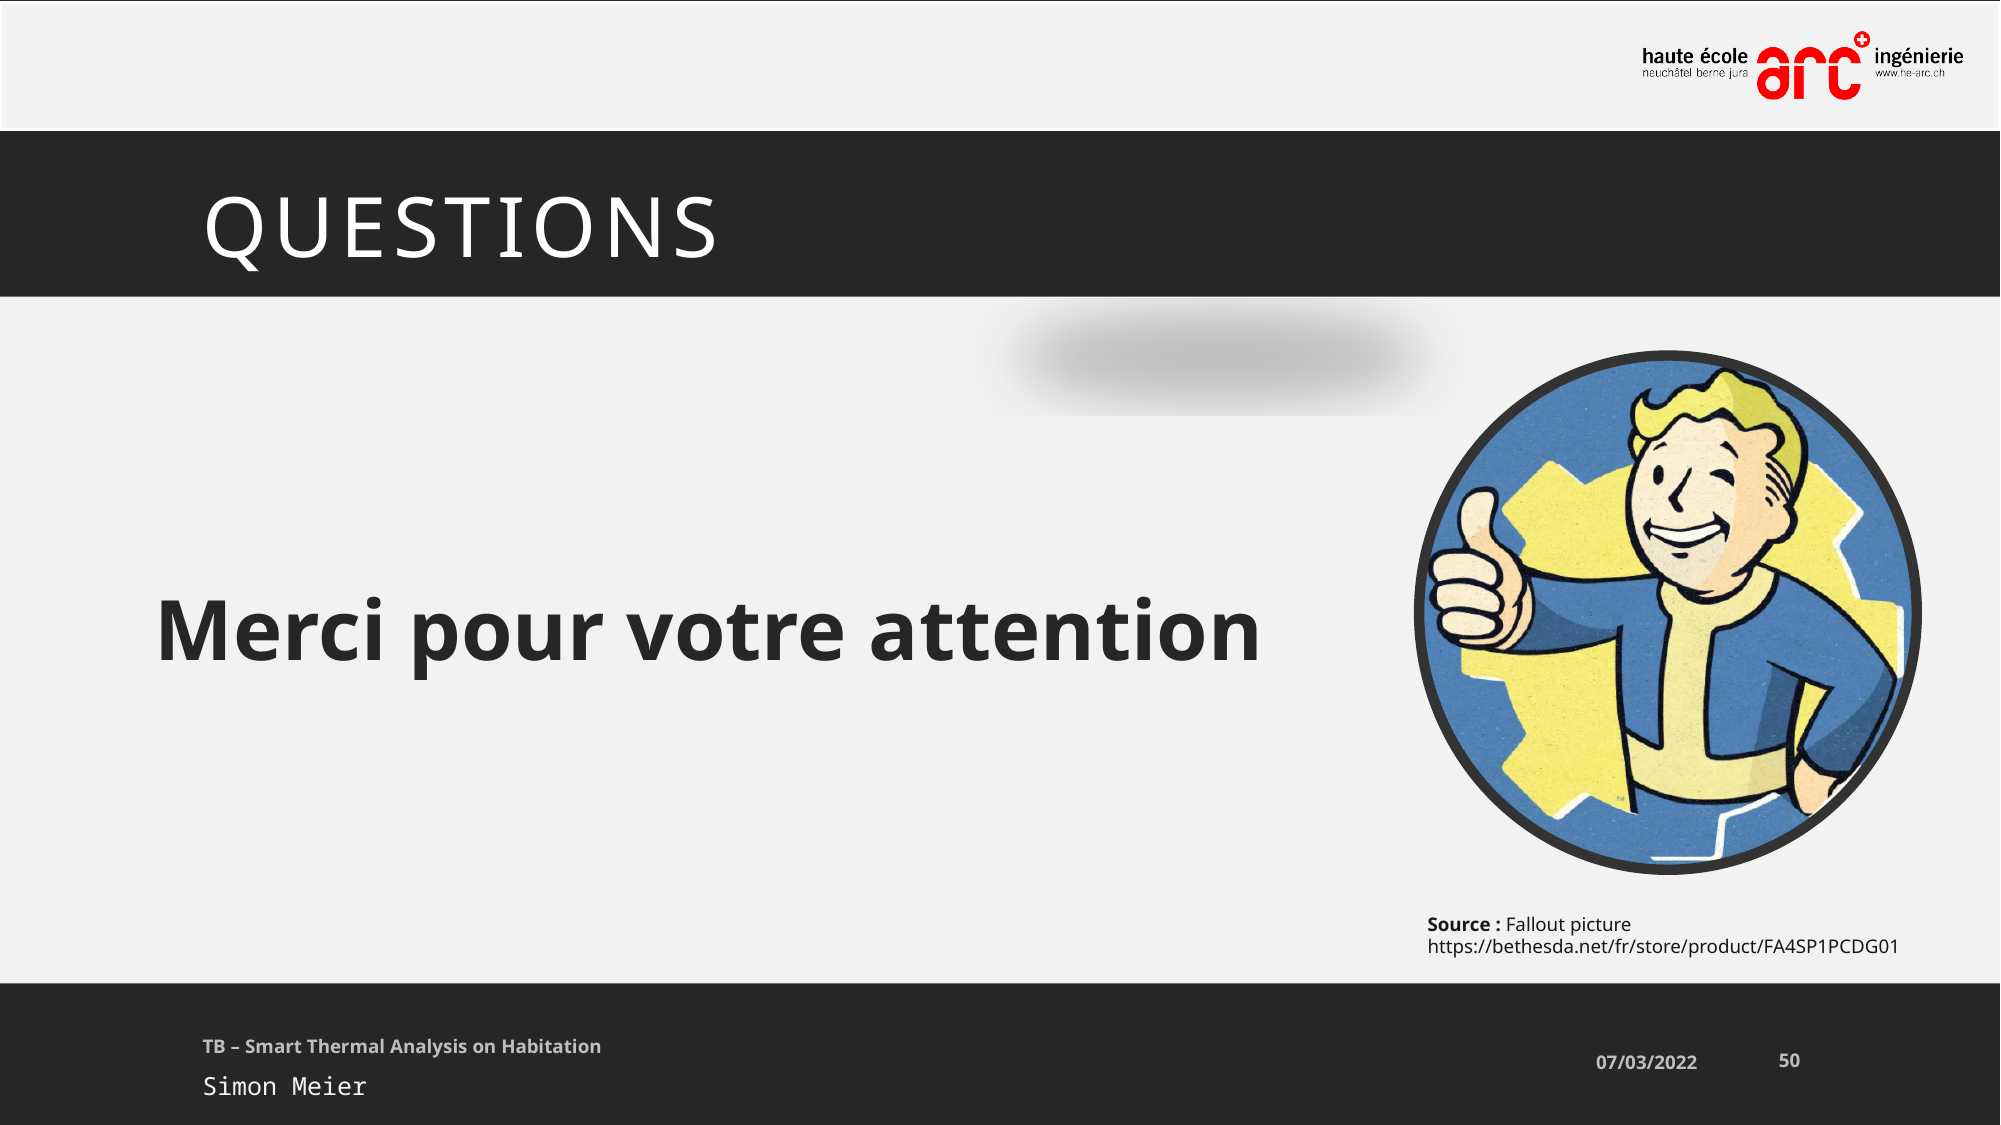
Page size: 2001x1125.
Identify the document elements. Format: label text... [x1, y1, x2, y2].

text_box [0, 296, 2000, 984]
text_box [0, 1, 2000, 131]
text_box Simon Meier [187, 1062, 1189, 1108]
title Questions [187, 158, 1813, 289]
slide_number 50 [1725, 1031, 1816, 1092]
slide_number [1449, 1031, 1713, 1092]
text_box Merci pour votre attention [70, 509, 1349, 771]
picture [1418, 355, 1918, 870]
footer TB – Smart Thermal Analysis on Habitation [187, 1015, 1425, 1076]
picture [1642, 31, 1963, 101]
text_box Source : Fallout picture https://bethesda.net/fr/store/product/FA4SP1PCDG01 [1412, 904, 1923, 965]
